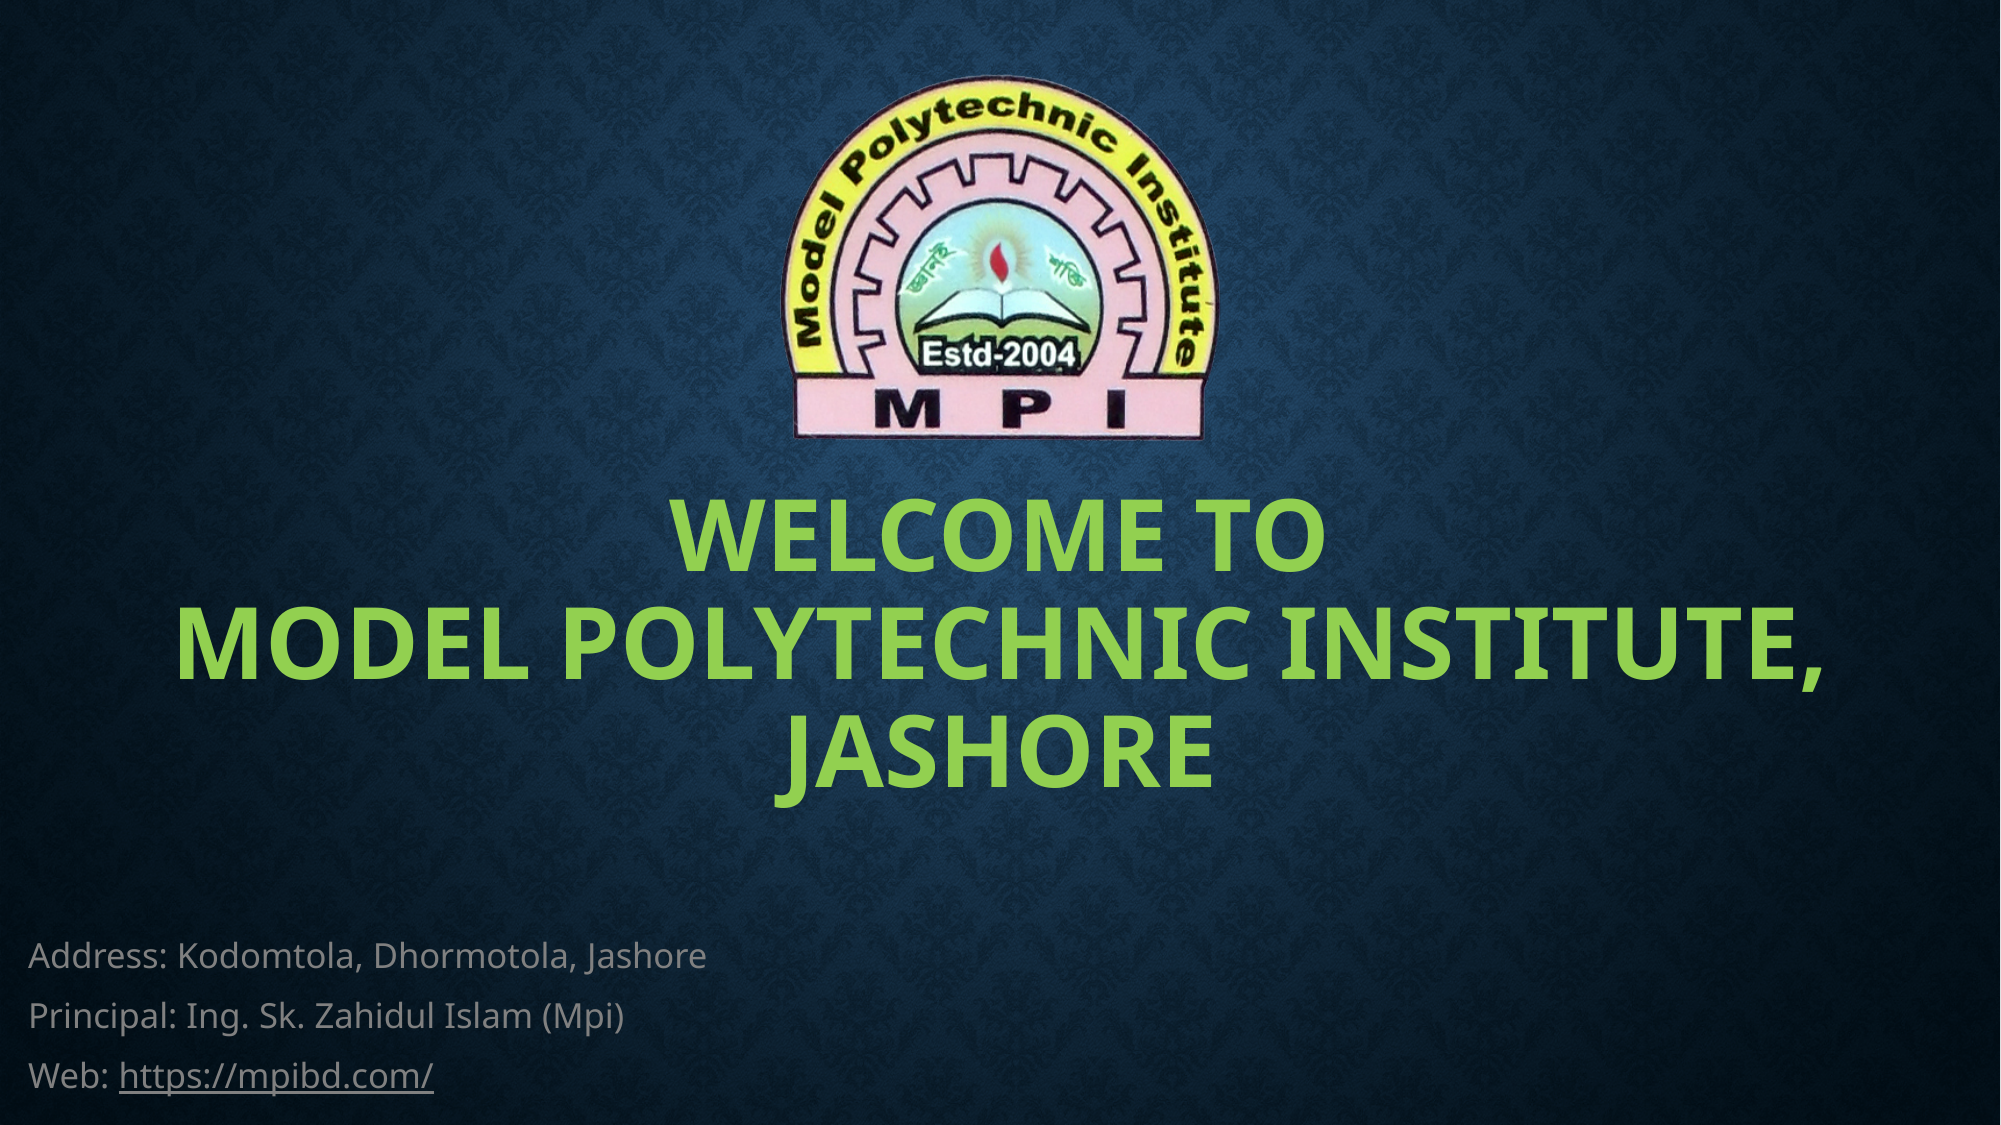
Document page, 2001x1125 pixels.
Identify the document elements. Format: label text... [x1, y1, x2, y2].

title Welcome to Model Polytechnic Institute, Jashore [48, 65, 1952, 937]
picture [752, 38, 1247, 481]
subtitle Address: Kodomtola, Dhormotola, Jashore Principal: Ing. Sk. Zahidul Islam (Mpi) Web: https://mpibd.com/ [13, 922, 815, 1112]
